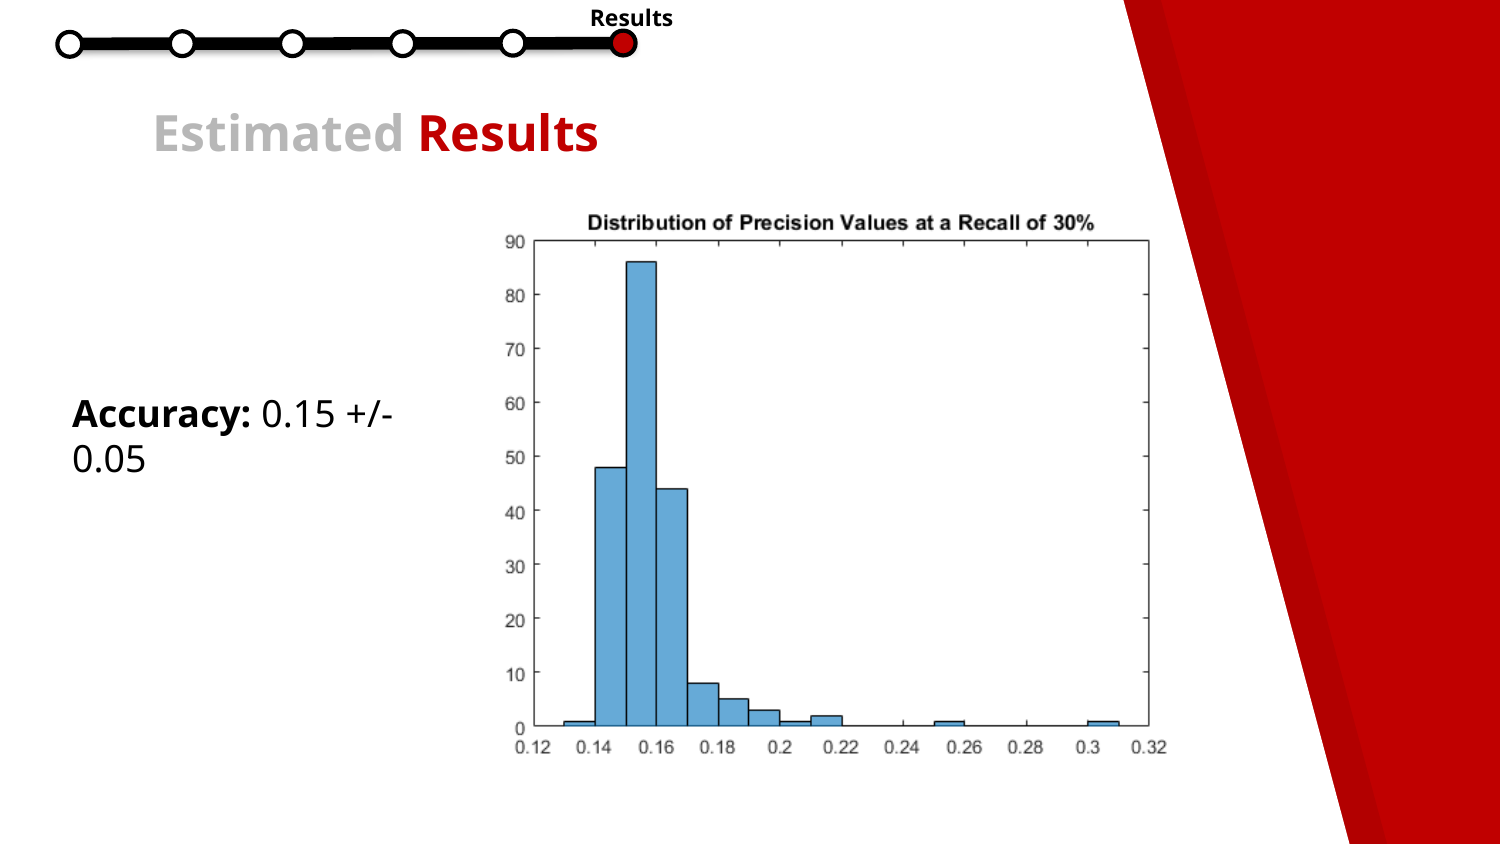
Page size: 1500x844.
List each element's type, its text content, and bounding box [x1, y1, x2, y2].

text_box [170, 52, 195, 59]
text_box Estimated Results [137, 109, 926, 177]
text_box [278, 29, 307, 41]
text_box Results [574, 0, 867, 39]
text_box [168, 29, 197, 41]
text_box [611, 49, 637, 58]
text_box [388, 29, 417, 41]
text_box [501, 52, 525, 58]
picture [430, 196, 1168, 792]
text_box Accuracy: 0.15 +/- 0.05 [57, 383, 425, 488]
text_box [390, 52, 415, 59]
text_box [280, 52, 305, 59]
text_box [608, 39, 638, 45]
text_box [55, 29, 84, 59]
text_box [498, 28, 528, 41]
